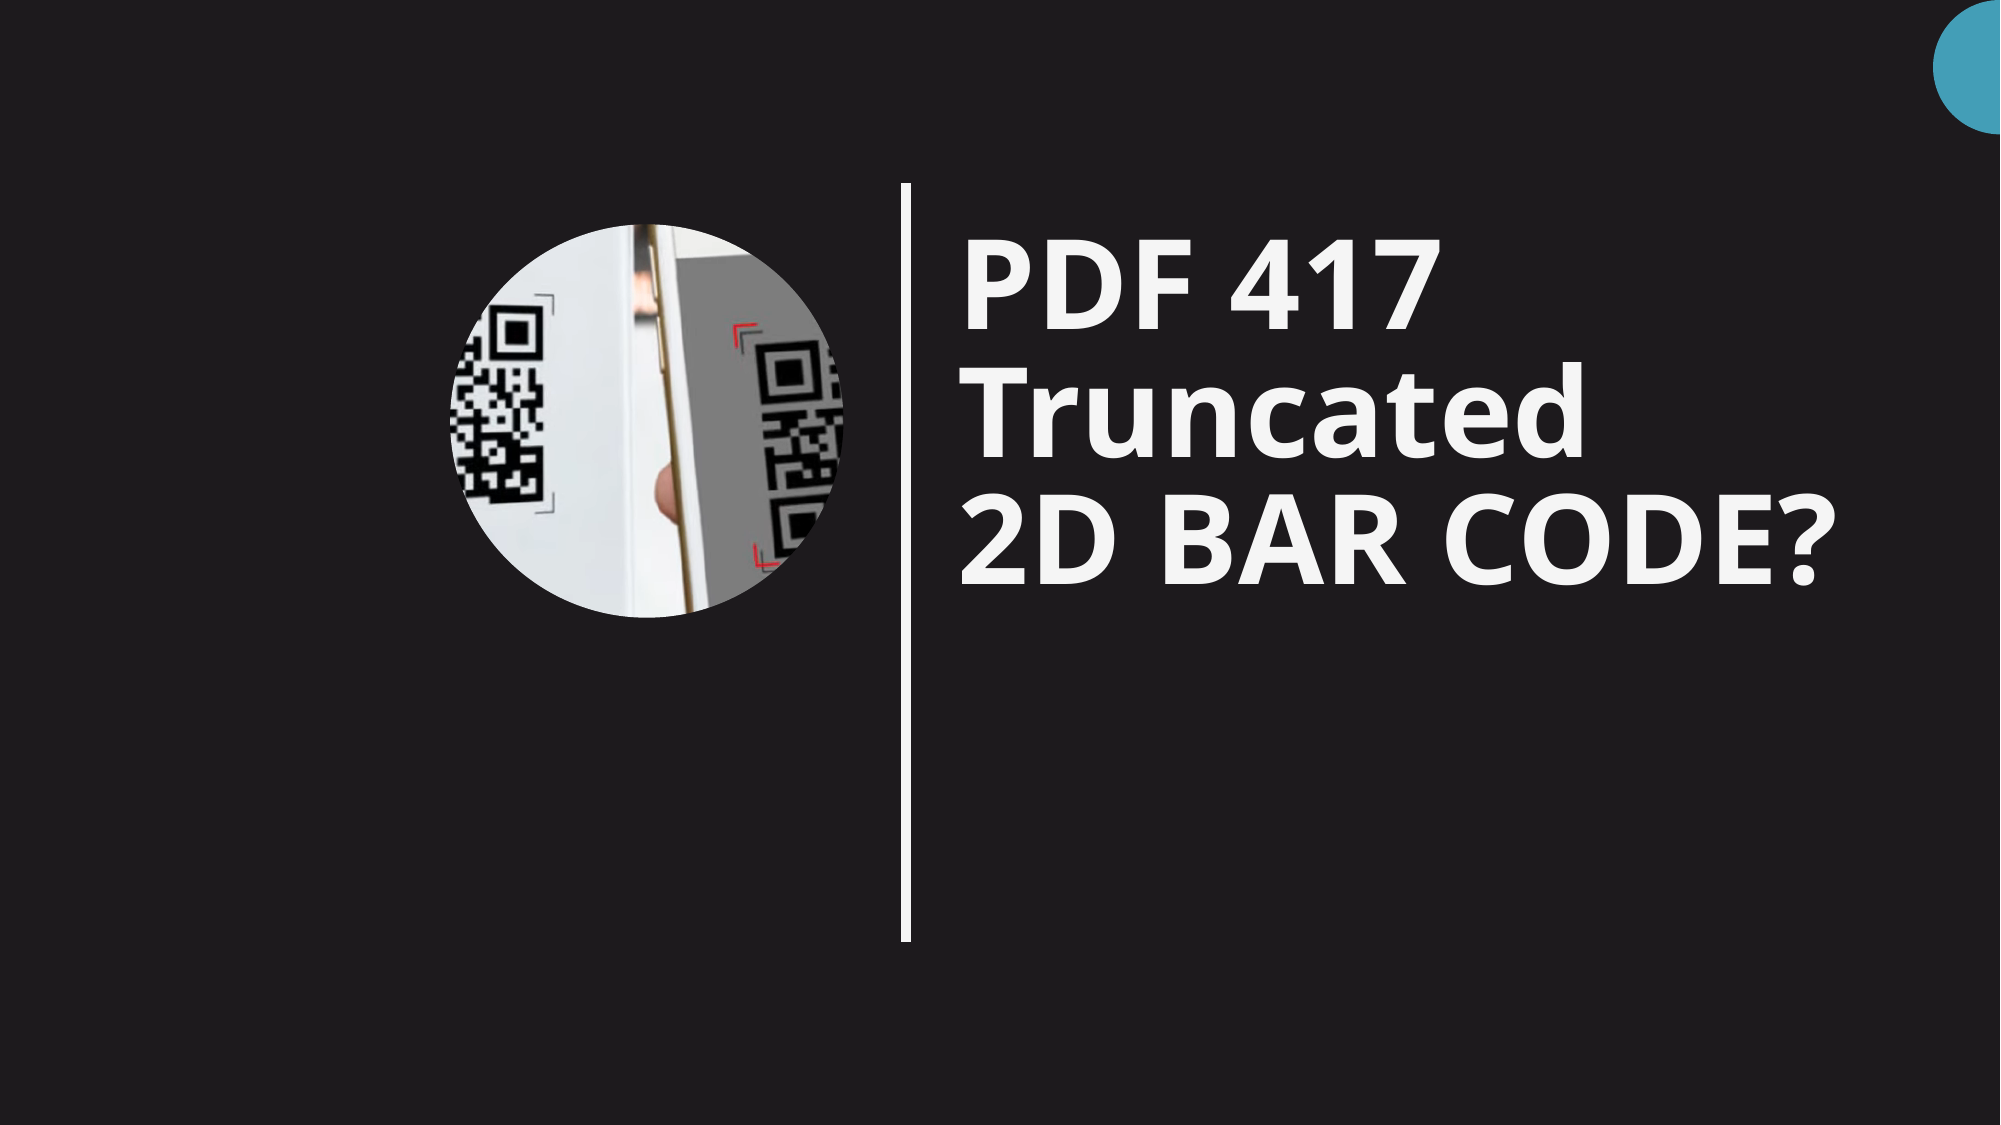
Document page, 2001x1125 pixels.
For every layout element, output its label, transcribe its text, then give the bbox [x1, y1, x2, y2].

title PDF 417 Truncated 2D BAR CODE? [942, 207, 1873, 908]
picture [450, 224, 844, 618]
